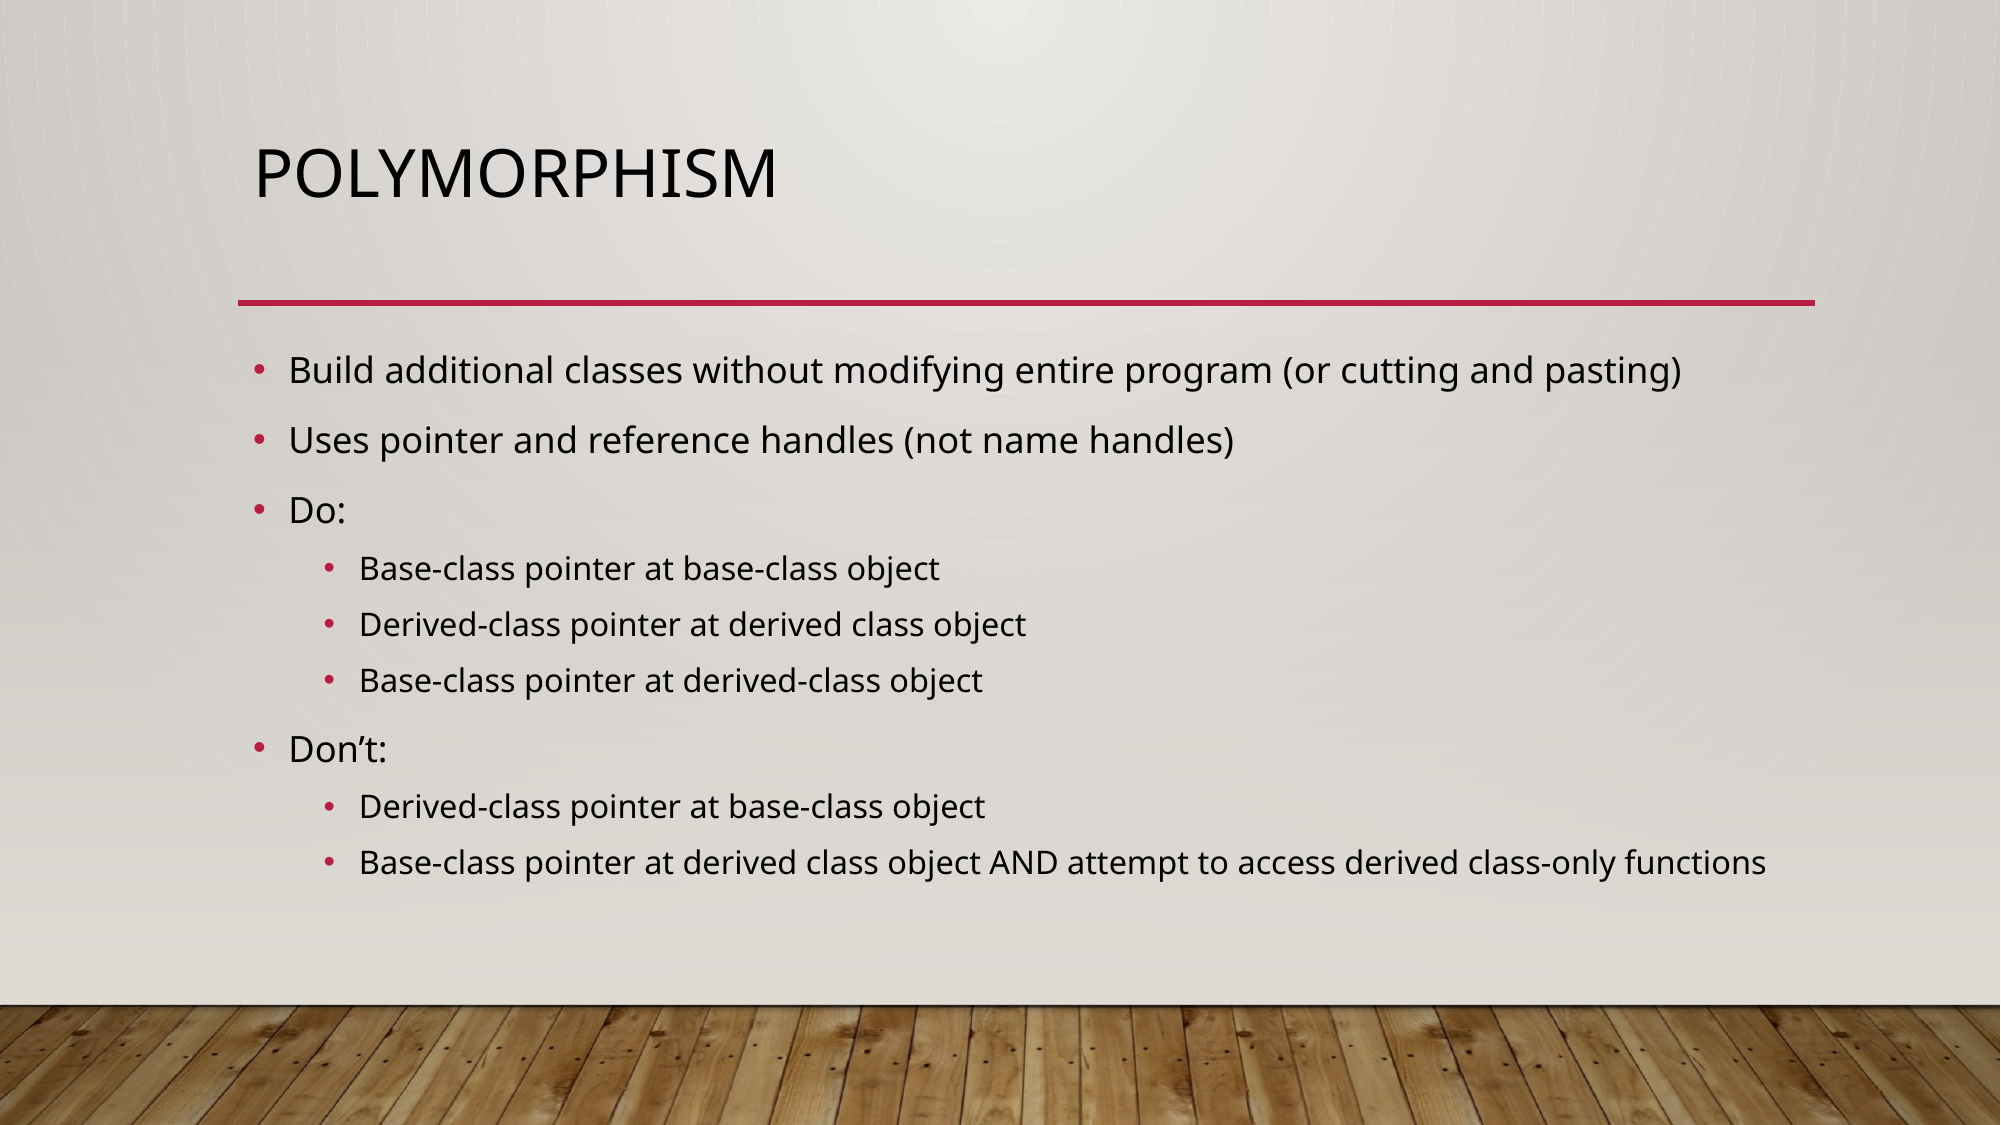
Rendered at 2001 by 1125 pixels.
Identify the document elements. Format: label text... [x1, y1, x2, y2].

list Build additional classes without modifying entire program (or cutting and pasting) Uses pointer and reference handles (not name handles) Do: Base-class pointer at base-class object Derived-class pointer at derived class object Base-class pointer at derived-class object Don’t: Derived-class pointer at base-class object Base-class pointer at derived class object AND attempt to access derived class-only functions [238, 330, 1814, 897]
picture [0, 1005, 2000, 1125]
title Polymorphism [238, 131, 1814, 305]
